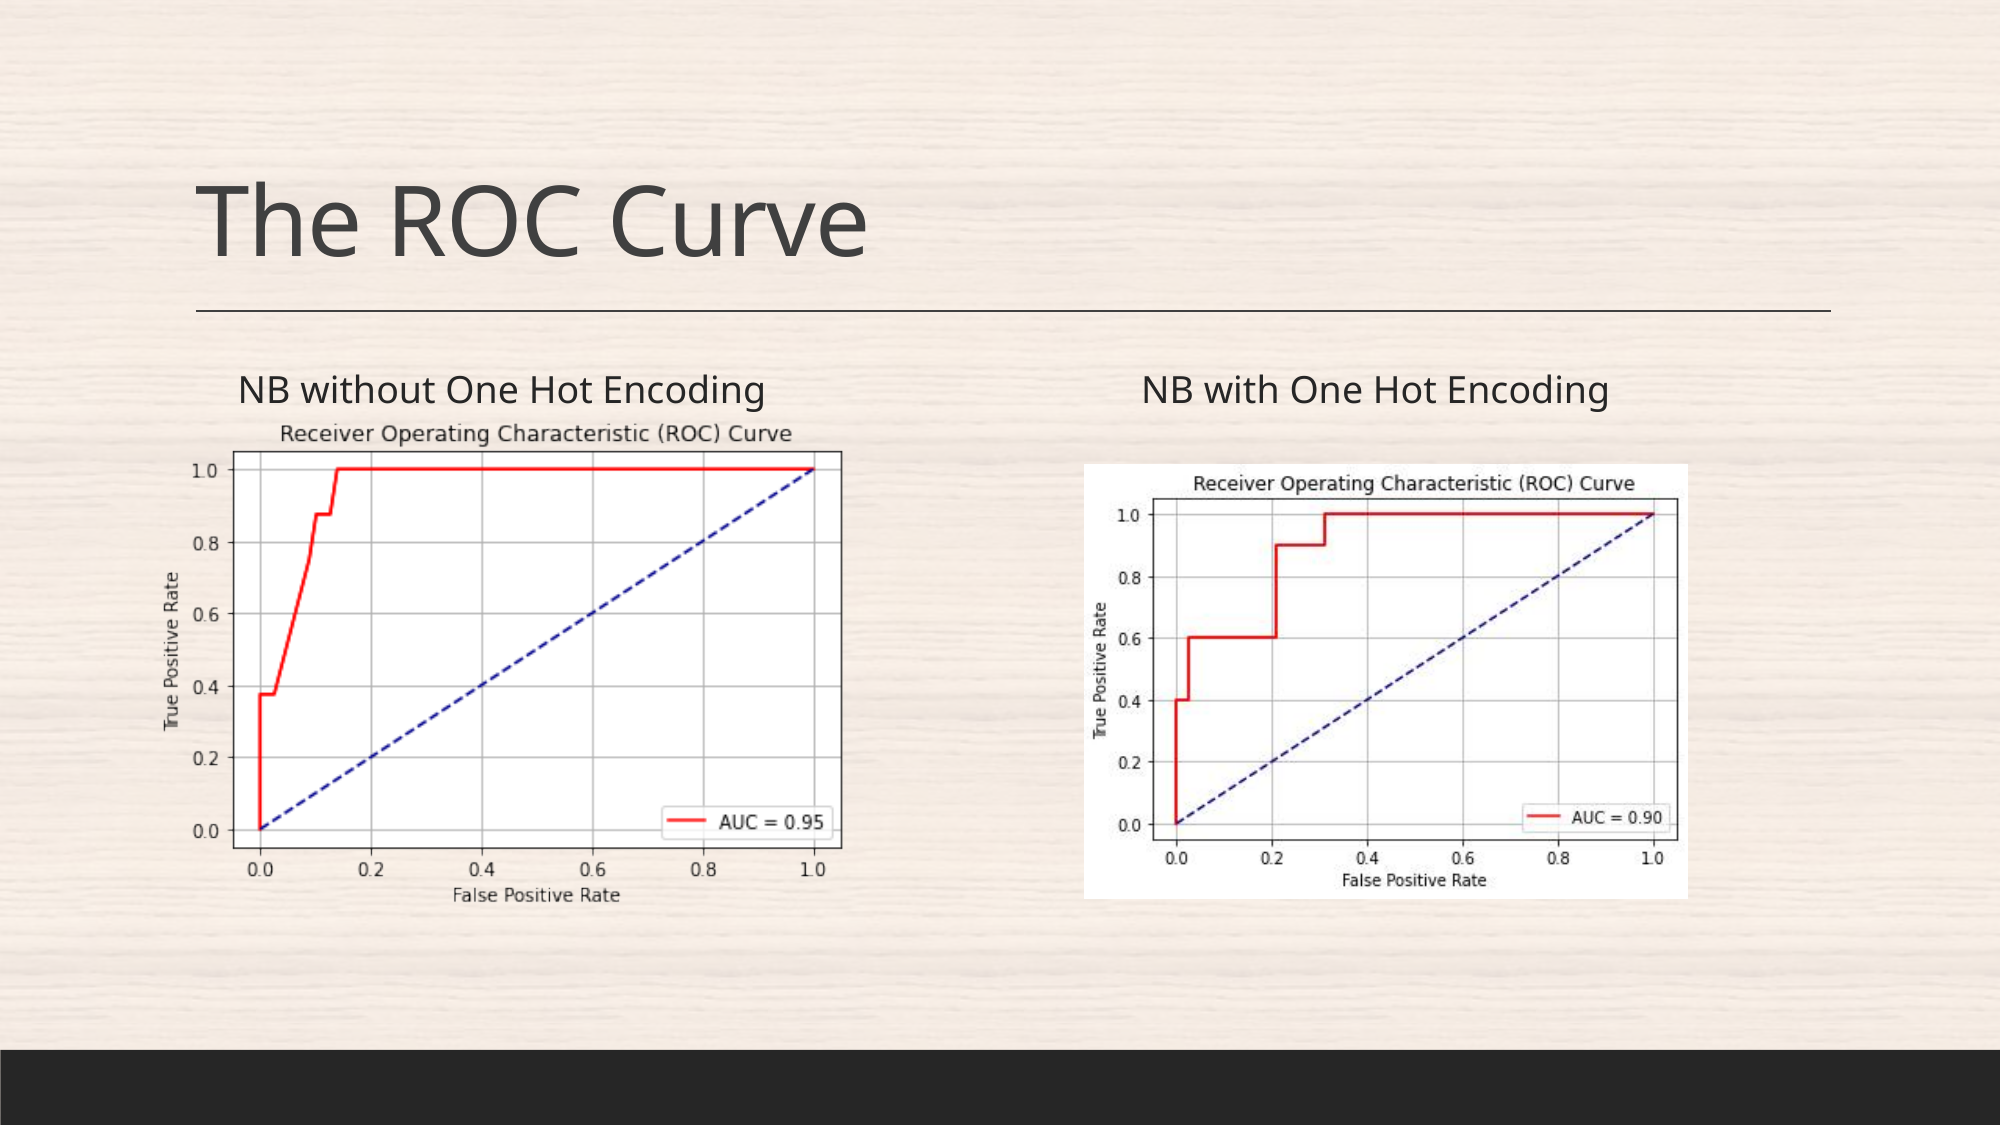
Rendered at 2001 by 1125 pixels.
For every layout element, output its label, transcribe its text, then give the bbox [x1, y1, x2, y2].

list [152, 410, 855, 917]
text_box NB without One Hot Encoding [222, 358, 784, 408]
text_box NB with One Hot Encoding [1126, 358, 1688, 461]
title The ROC Curve [180, 47, 1830, 285]
picture [1083, 463, 1688, 900]
